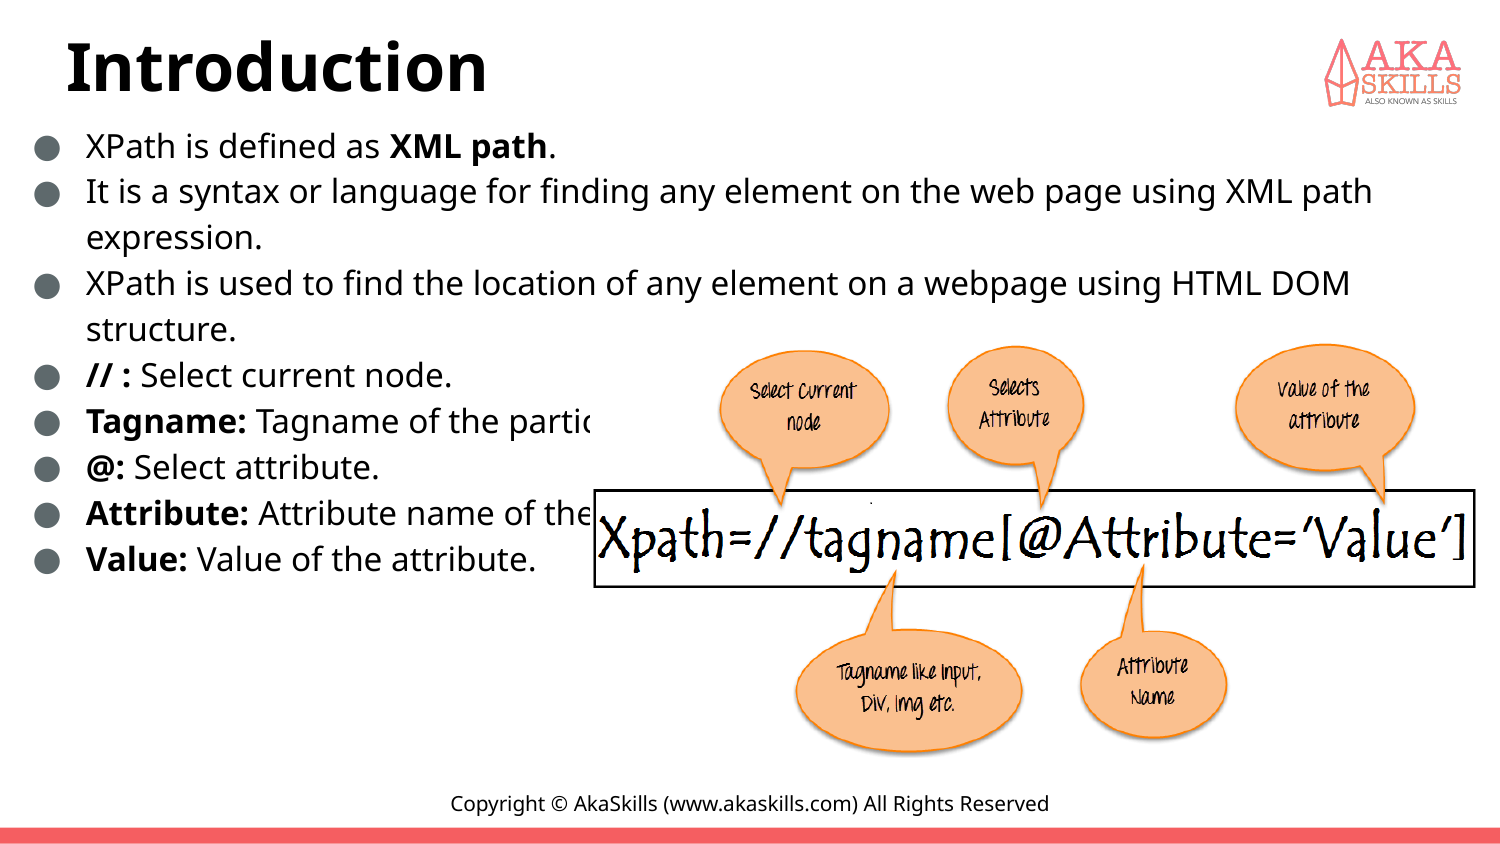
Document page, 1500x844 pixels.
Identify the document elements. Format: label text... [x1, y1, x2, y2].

picture [590, 341, 1479, 759]
title Introduction [51, 10, 1449, 103]
picture [1449, 33, 1469, 103]
list XPath is defined as XML path. It is a syntax or language for finding any element on the web page using XML path expression. XPath is used to find the location of any element on a webpage using HTML DOM structure. // : Select current node. Tagname: Tagname of the particular node. @: Select attribute. Attribute: Attribute name of the node. Value: Value of the attribute. [0, 103, 1500, 797]
